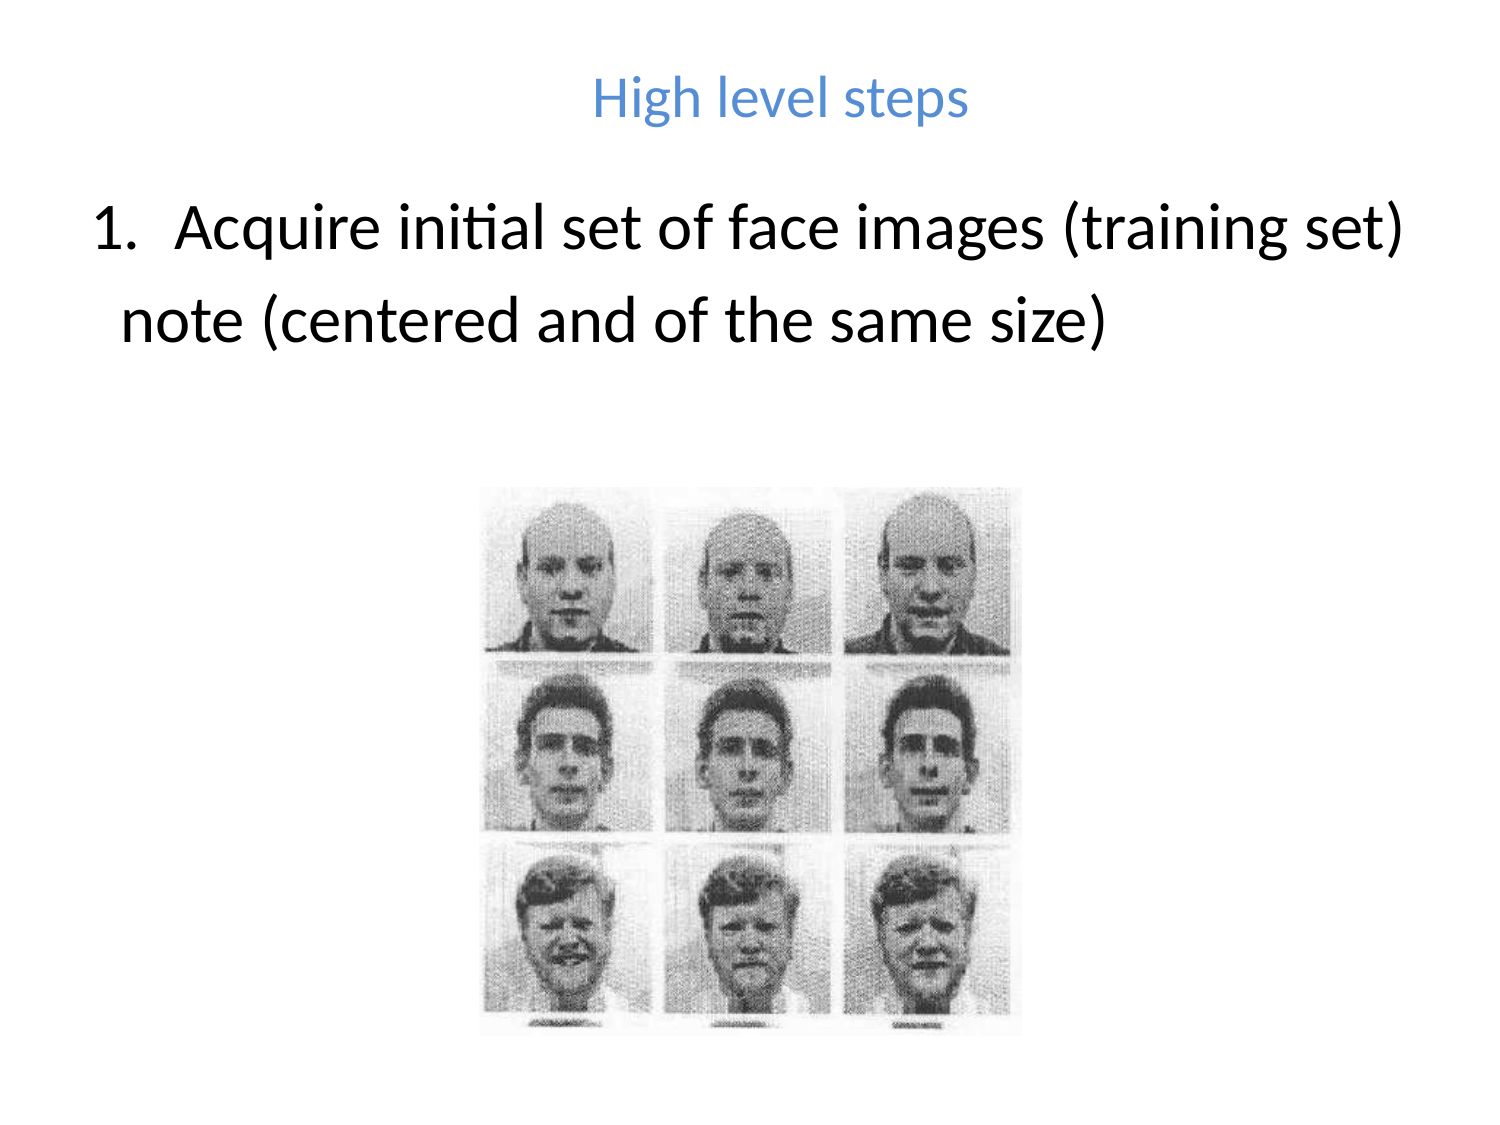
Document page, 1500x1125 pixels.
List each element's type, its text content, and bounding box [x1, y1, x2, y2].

title High level steps [162, 50, 1400, 138]
picture [462, 487, 1026, 1036]
subtitle Acquire initial set of face images (training set) note (centered and of the same size) [75, 174, 1450, 1050]
